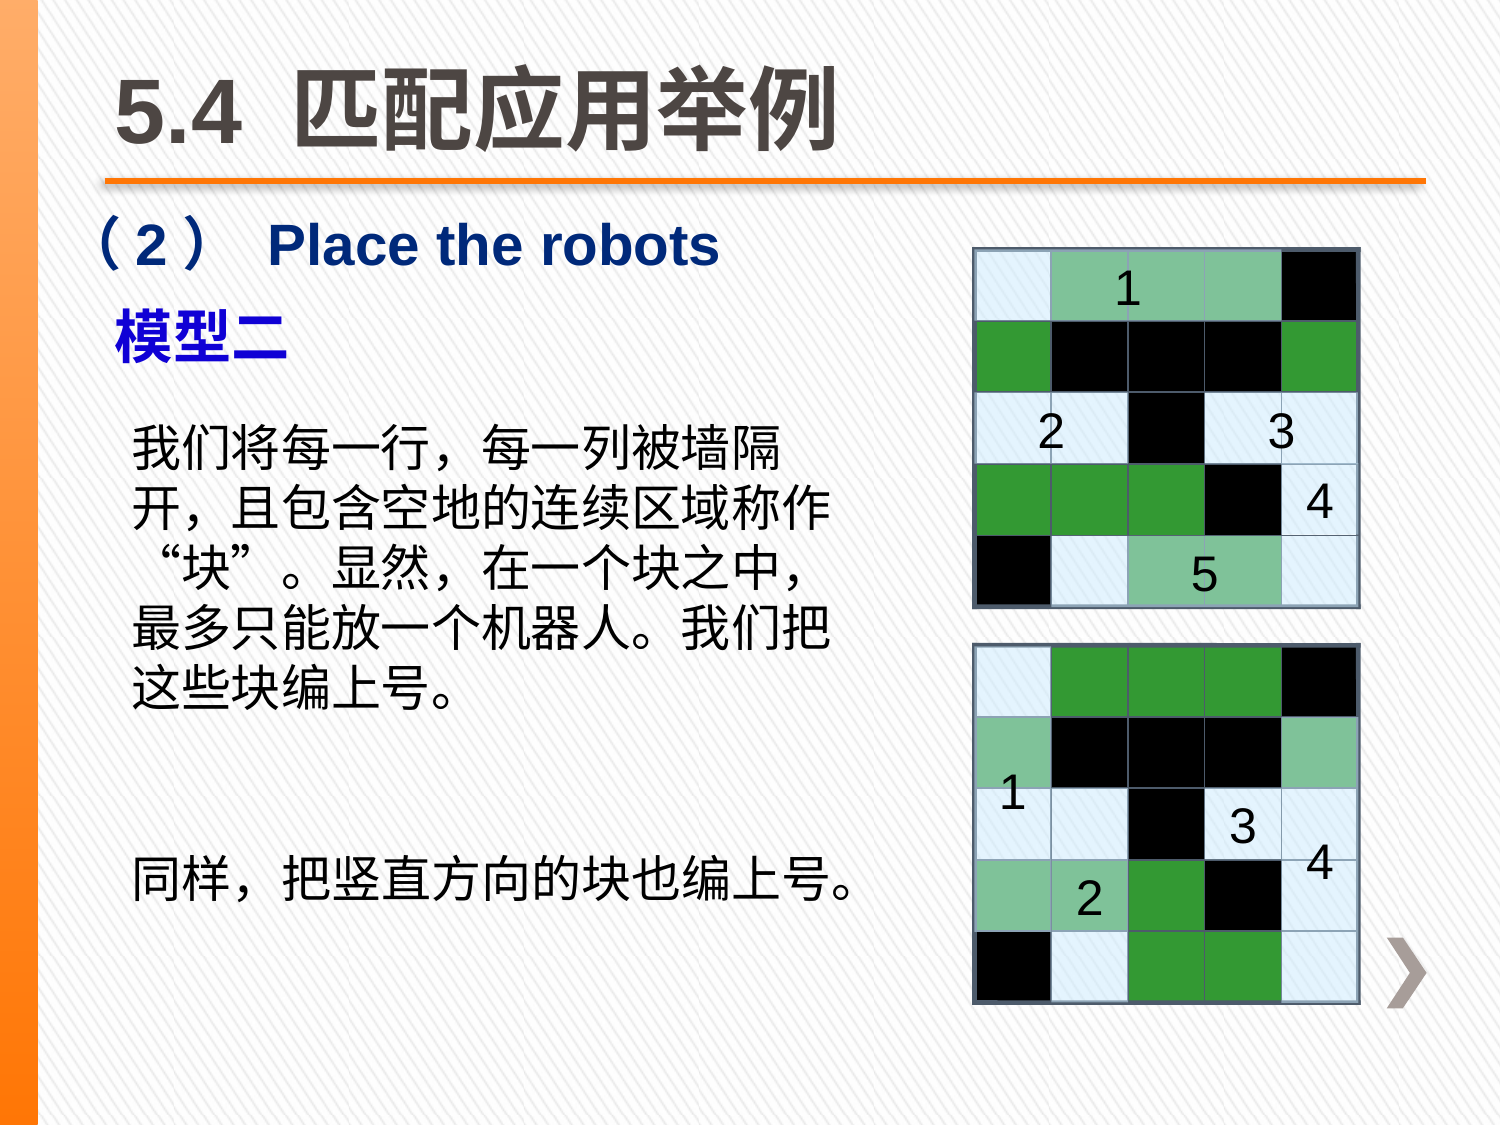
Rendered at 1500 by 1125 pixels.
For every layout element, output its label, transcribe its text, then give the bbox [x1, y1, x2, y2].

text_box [974, 645, 1359, 1004]
text_box 同样，把竖直方向的块也编上号。 [788, 840, 908, 916]
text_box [0, 281, 37, 285]
list 模型二 [99, 292, 788, 945]
text_box 我们将每一行，每一列被墙隔开，且包含空地的连续区域称作“块”。显然，在一个块之中，最多只能放一个机器人。我们把这些块编上号。 [788, 409, 855, 724]
text_box （2） Place the robots [48, 199, 737, 285]
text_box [974, 249, 1359, 607]
title 5.4 匹配应用举例 [99, 0, 1422, 170]
